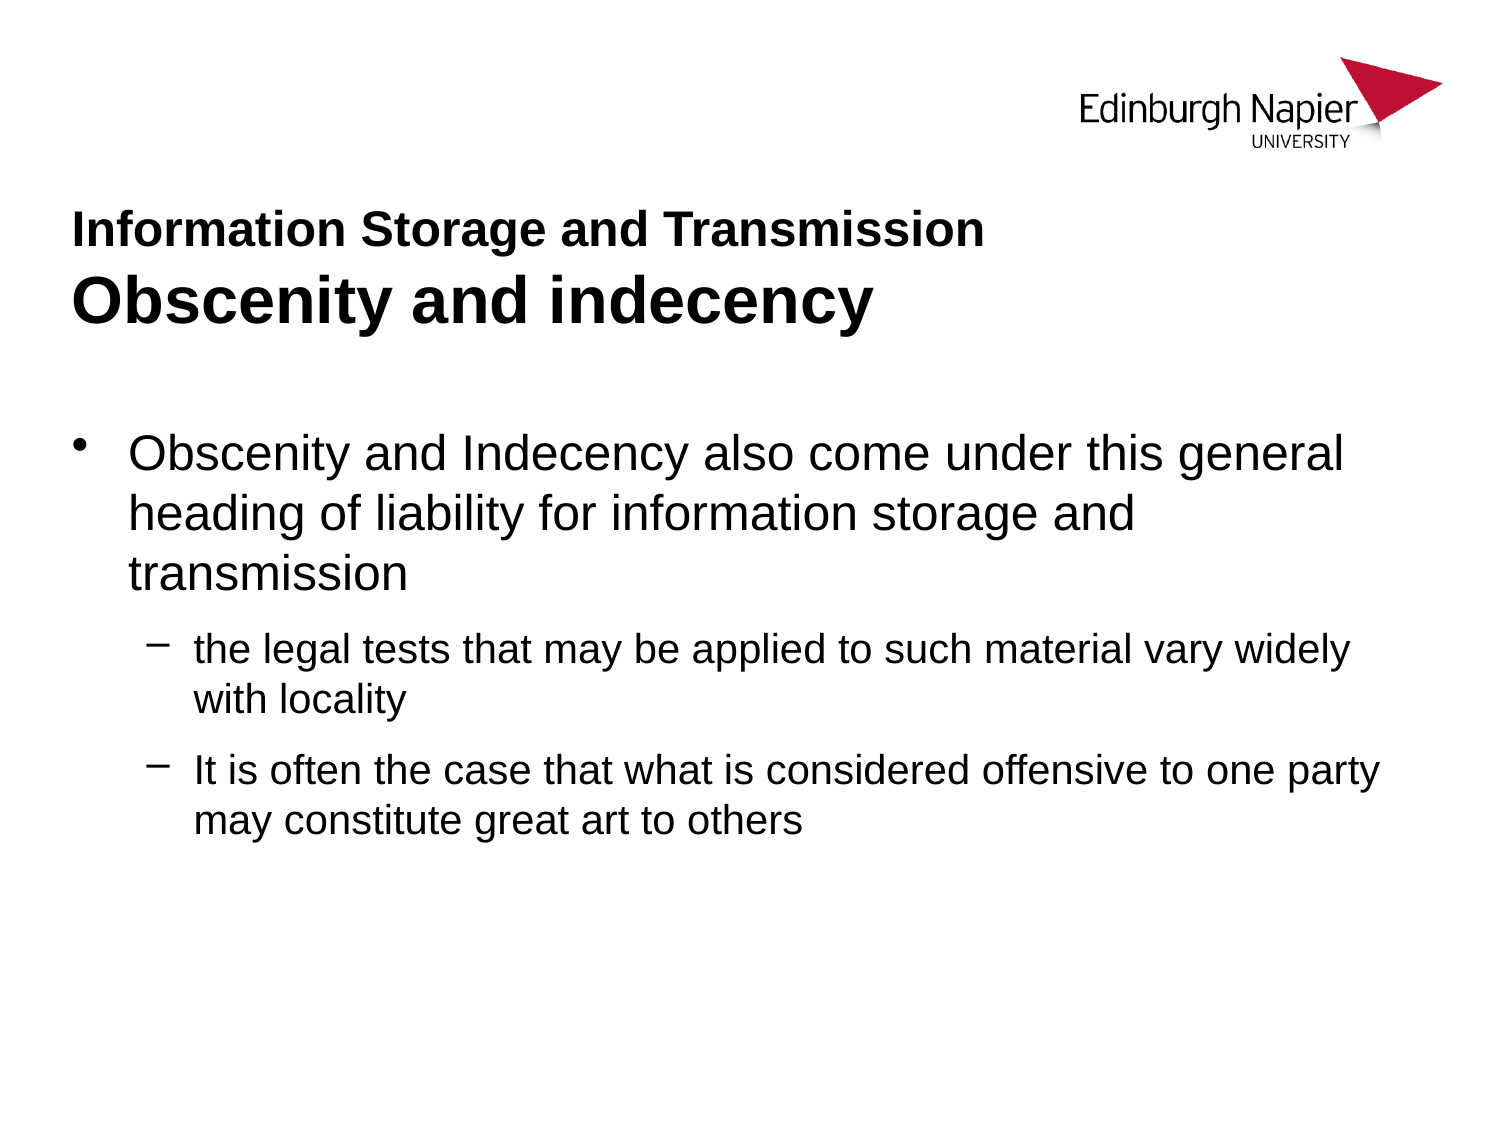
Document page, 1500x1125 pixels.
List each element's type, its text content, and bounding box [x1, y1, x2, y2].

title Information Storage and Transmission Obscenity and indecency [56, 209, 1443, 324]
list Obscenity and Indecency also come under this general heading of liability for information storage and transmission the legal tests that may be applied to such material vary widely with locality It is often the case that what is considered offensive to one party may constitute great art to others [56, 342, 1443, 1037]
picture [1081, 57, 1443, 148]
